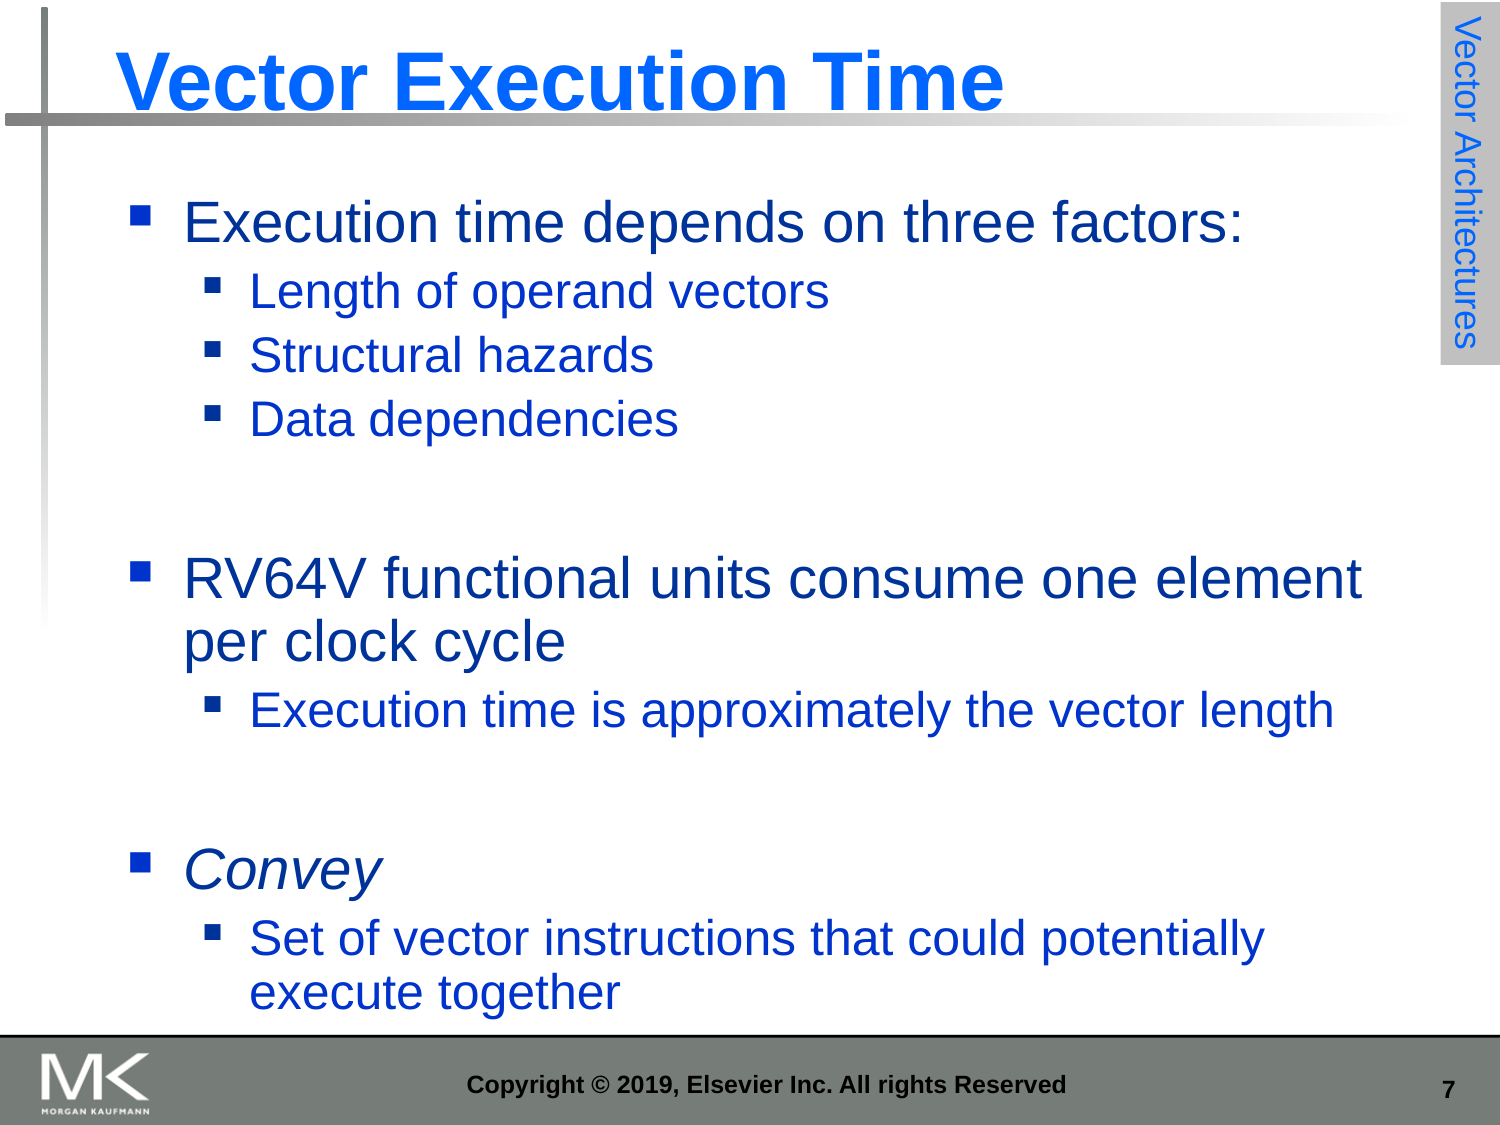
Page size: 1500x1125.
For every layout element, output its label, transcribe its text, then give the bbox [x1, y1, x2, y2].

text_box Vector Architectures [1440, 2, 1500, 365]
footer Copyright © 2019, Elsevier Inc. All rights Reserved [170, 1046, 1365, 1106]
picture [29, 1046, 160, 1123]
title Vector Execution Time [100, 18, 1440, 135]
list Execution time depends on three factors: Length of operand vectors Structural hazards Data dependencies RV64V functional units consume one element per clock cycle Execution time is approximately the vector length Convey Set of vector instructions that could potentially execute together [111, 184, 1470, 1024]
